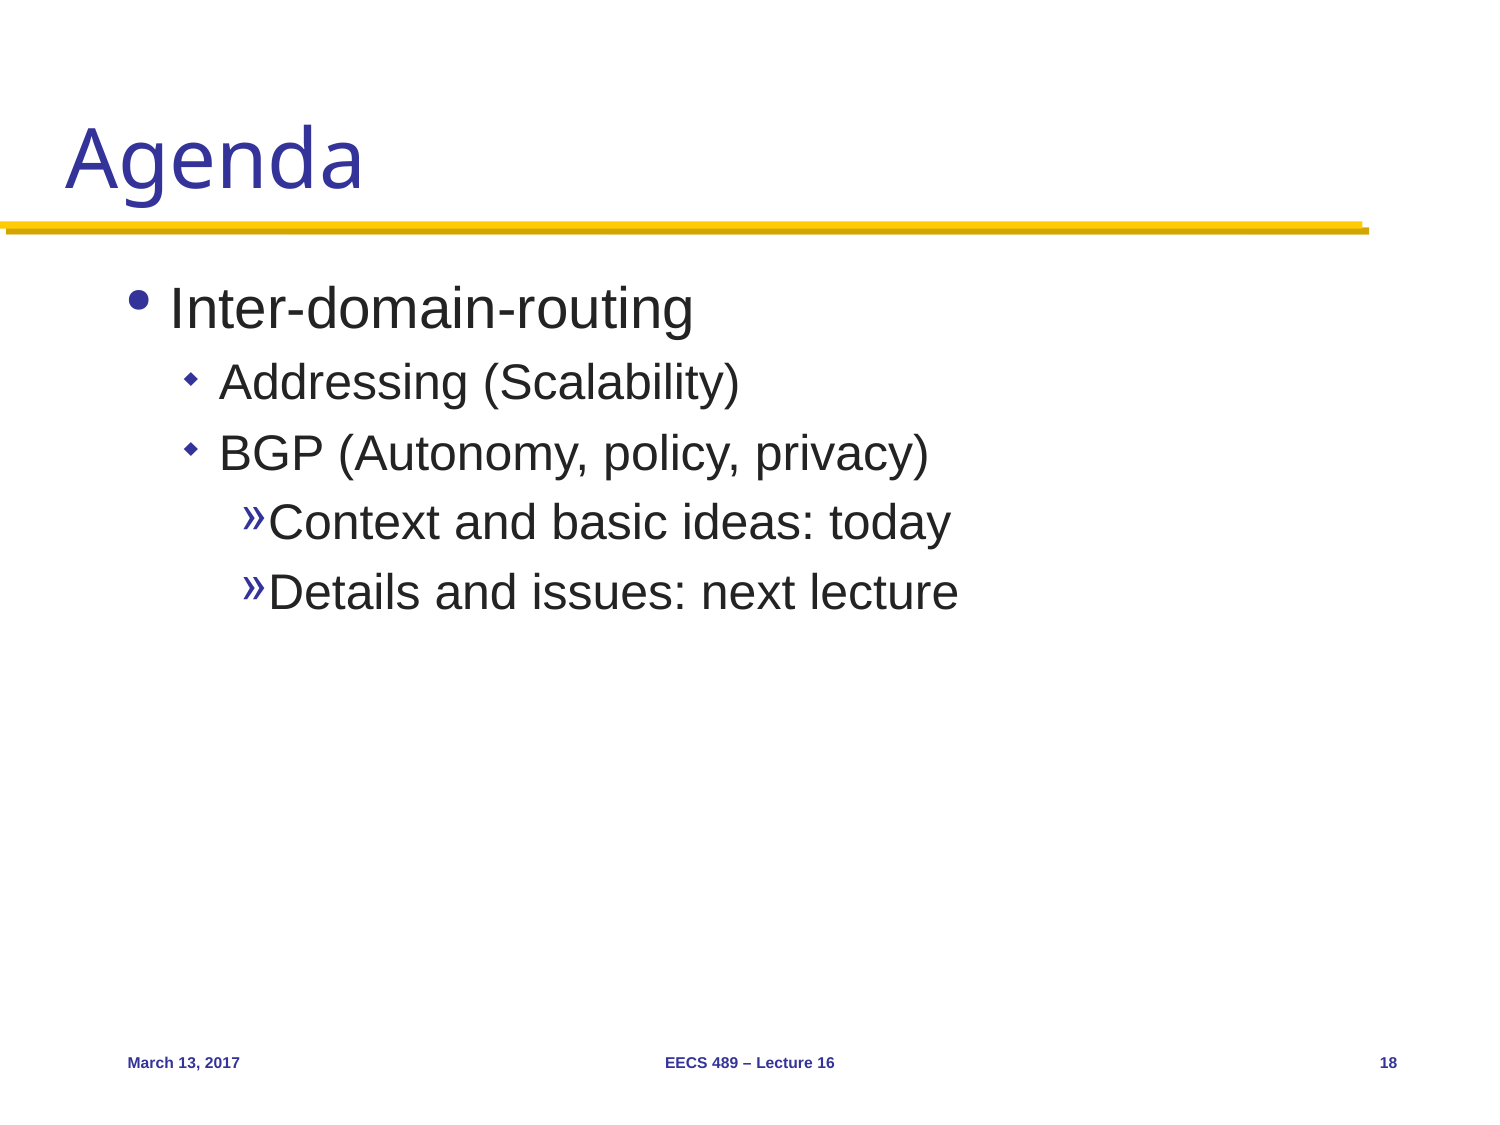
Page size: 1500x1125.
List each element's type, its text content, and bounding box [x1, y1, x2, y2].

slide_number 18 [1312, 1024, 1413, 1101]
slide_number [112, 1024, 426, 1101]
footer EECS 489 – Lecture 16 [512, 1024, 988, 1101]
list Inter-domain-routing Addressing (Scalability) BGP (Autonomy, policy, privacy) Context and basic ideas: today Details and issues: next lecture [112, 262, 1413, 988]
title Agenda [49, 24, 1451, 213]
